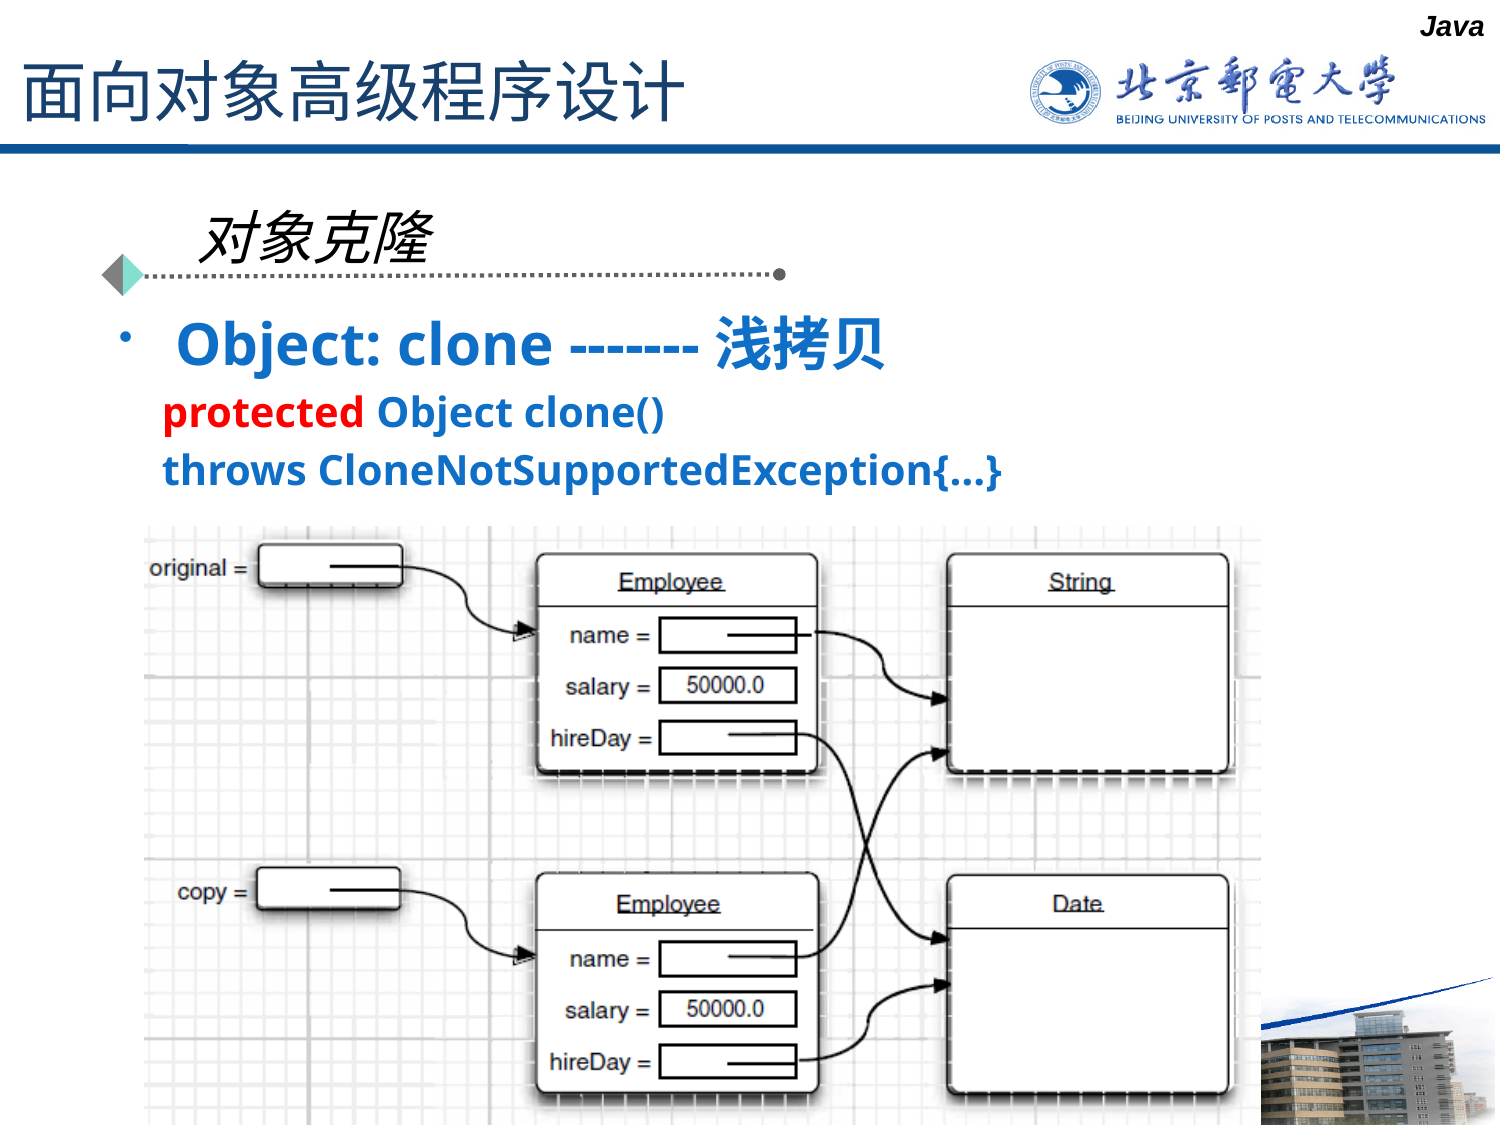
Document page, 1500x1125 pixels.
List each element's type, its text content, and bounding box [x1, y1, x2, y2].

picture [1281, 54, 1500, 131]
list Object: clone -------浅拷贝 protected Object clone() throws CloneNotSupportedException{…} [103, 299, 1467, 1095]
picture [144, 526, 1495, 1125]
text_box [272, 118, 303, 179]
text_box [107, 259, 138, 290]
footer Java [937, 0, 1500, 53]
text_box 对象克隆 [181, 193, 750, 279]
text_box [771, 268, 786, 281]
title 面向对象高级程序设计 [5, 30, 1281, 150]
